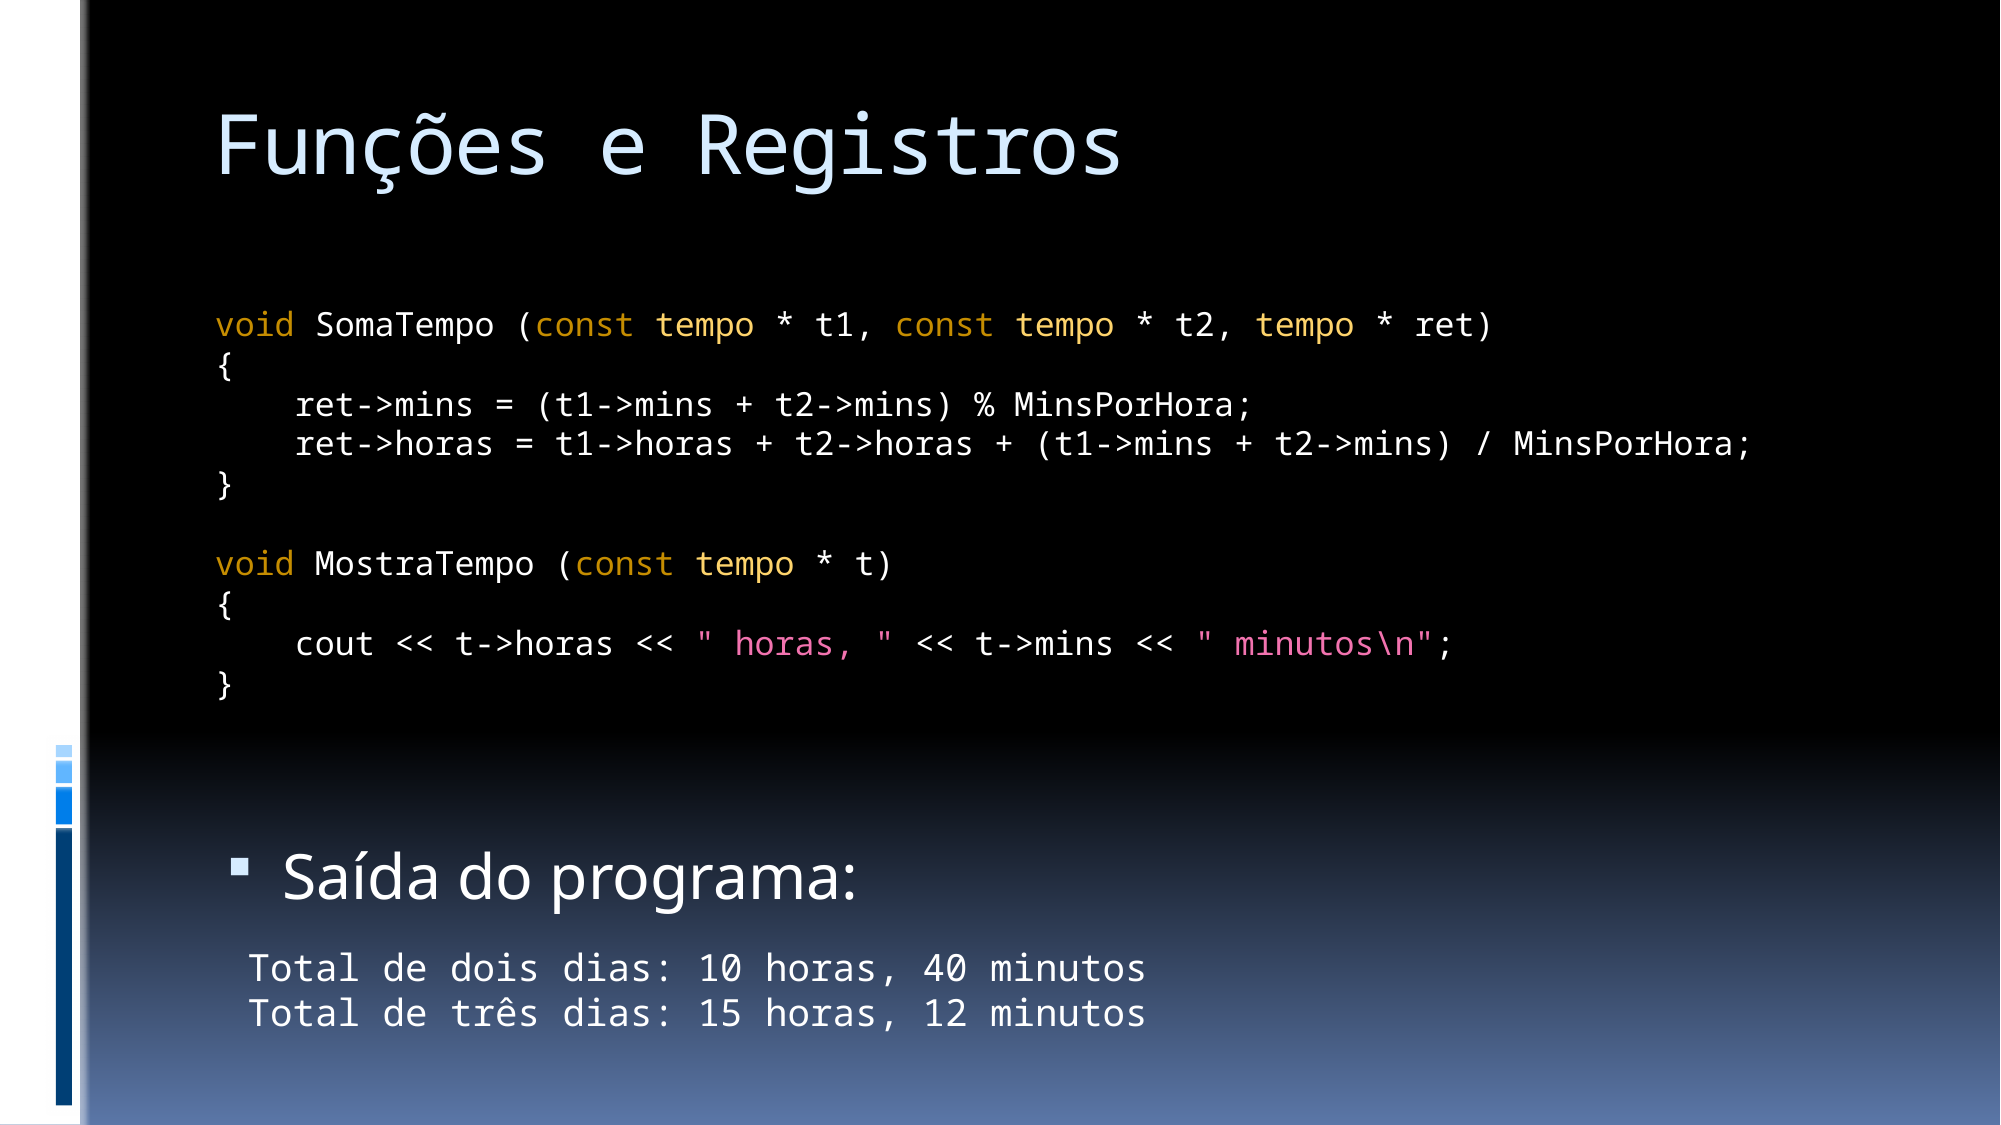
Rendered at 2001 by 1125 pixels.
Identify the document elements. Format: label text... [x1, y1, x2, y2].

title Funções e Registros [200, 83, 1900, 234]
text_box void SomaTempo (const tempo * t1, const tempo * t2, tempo * ret) { ret->mins = (t1->mins + t2->mins) % MinsPorHora; ret->horas = t1->horas + t2->horas + (t1->mins + t2->mins) / MinsPorHora; } void MostraTempo (const tempo * t) { cout << t->horas << " horas, " << t->mins << " minutos\n"; } [200, 295, 1900, 710]
text_box Total de dois dias: 10 horas, 40 minutos Total de três dias: 15 horas, 12 minutos [232, 936, 1185, 1042]
list Saída do programa: [200, 710, 1675, 1043]
